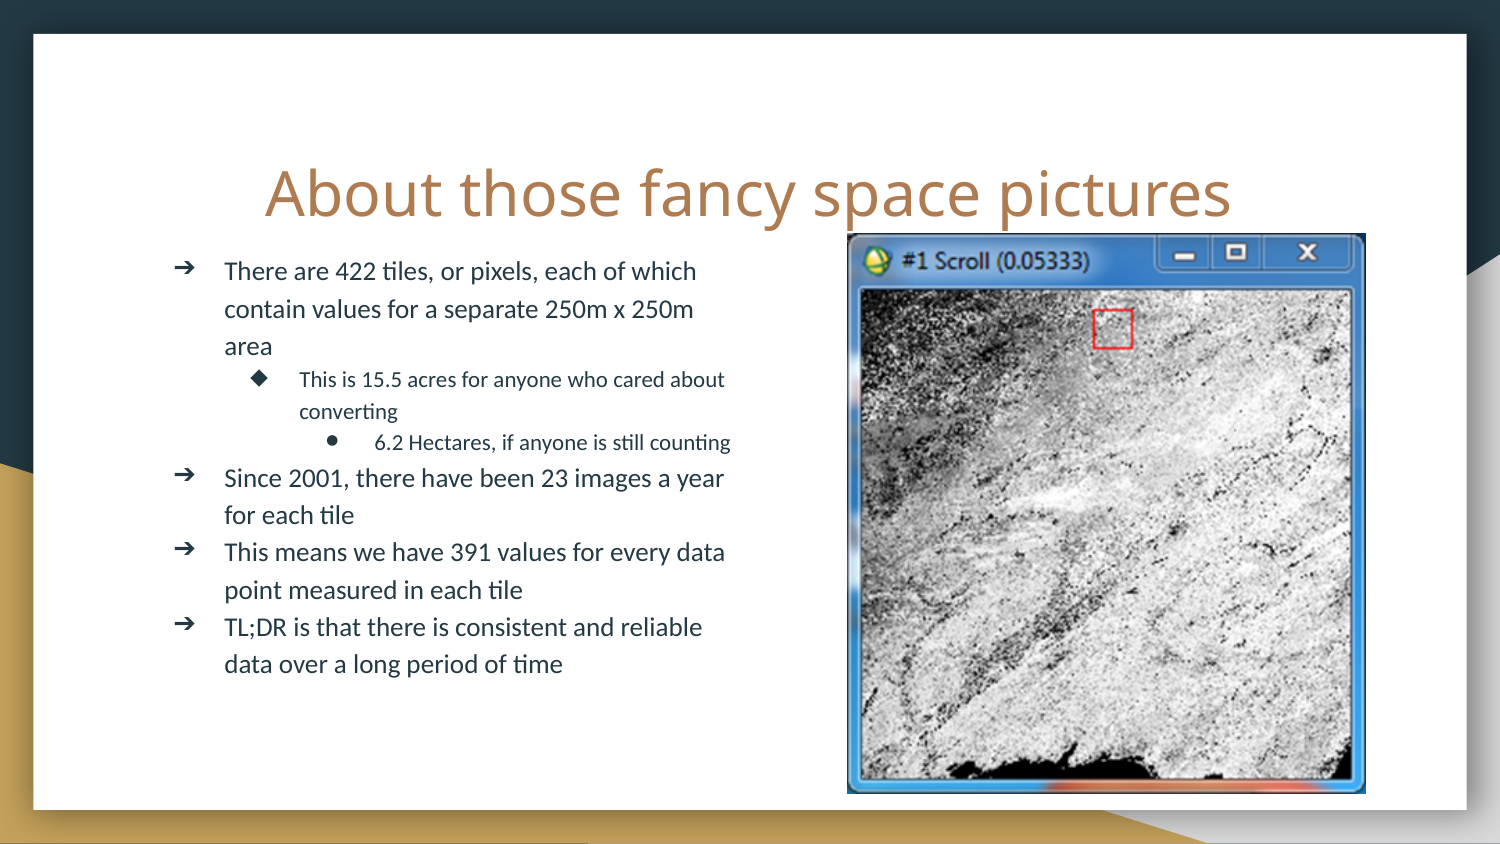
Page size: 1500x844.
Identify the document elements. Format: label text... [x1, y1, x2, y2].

title About those fancy space pictures [134, 138, 1366, 234]
picture [846, 233, 1366, 794]
list There are 422 tiles, or pixels, each of which contain values for a separate 250m x 250m area This is 15.5 acres for anyone who cared about converting 6.2 Hectares, if anyone is still counting Since 2001, there have been 23 images a year for each tile This means we have 391 values for every data point measured in each tile TL;DR is that there is consistent and reliable data over a long period of time [134, 233, 750, 729]
